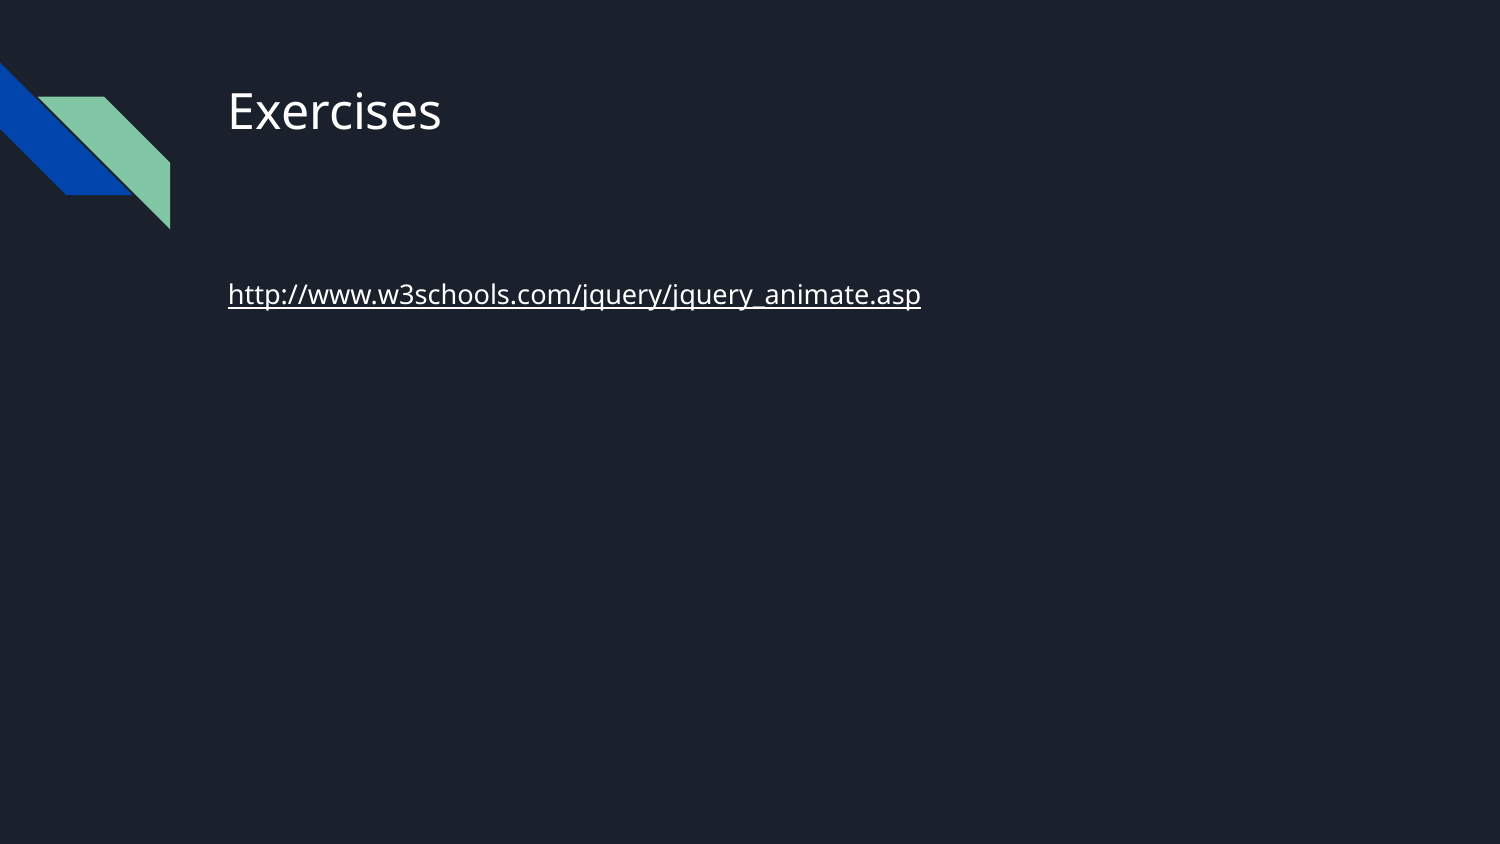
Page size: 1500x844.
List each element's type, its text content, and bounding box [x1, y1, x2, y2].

list http://www.w3schools.com/jquery/jquery_animate.asp [212, 257, 1368, 735]
title Exercises [212, 64, 1368, 215]
